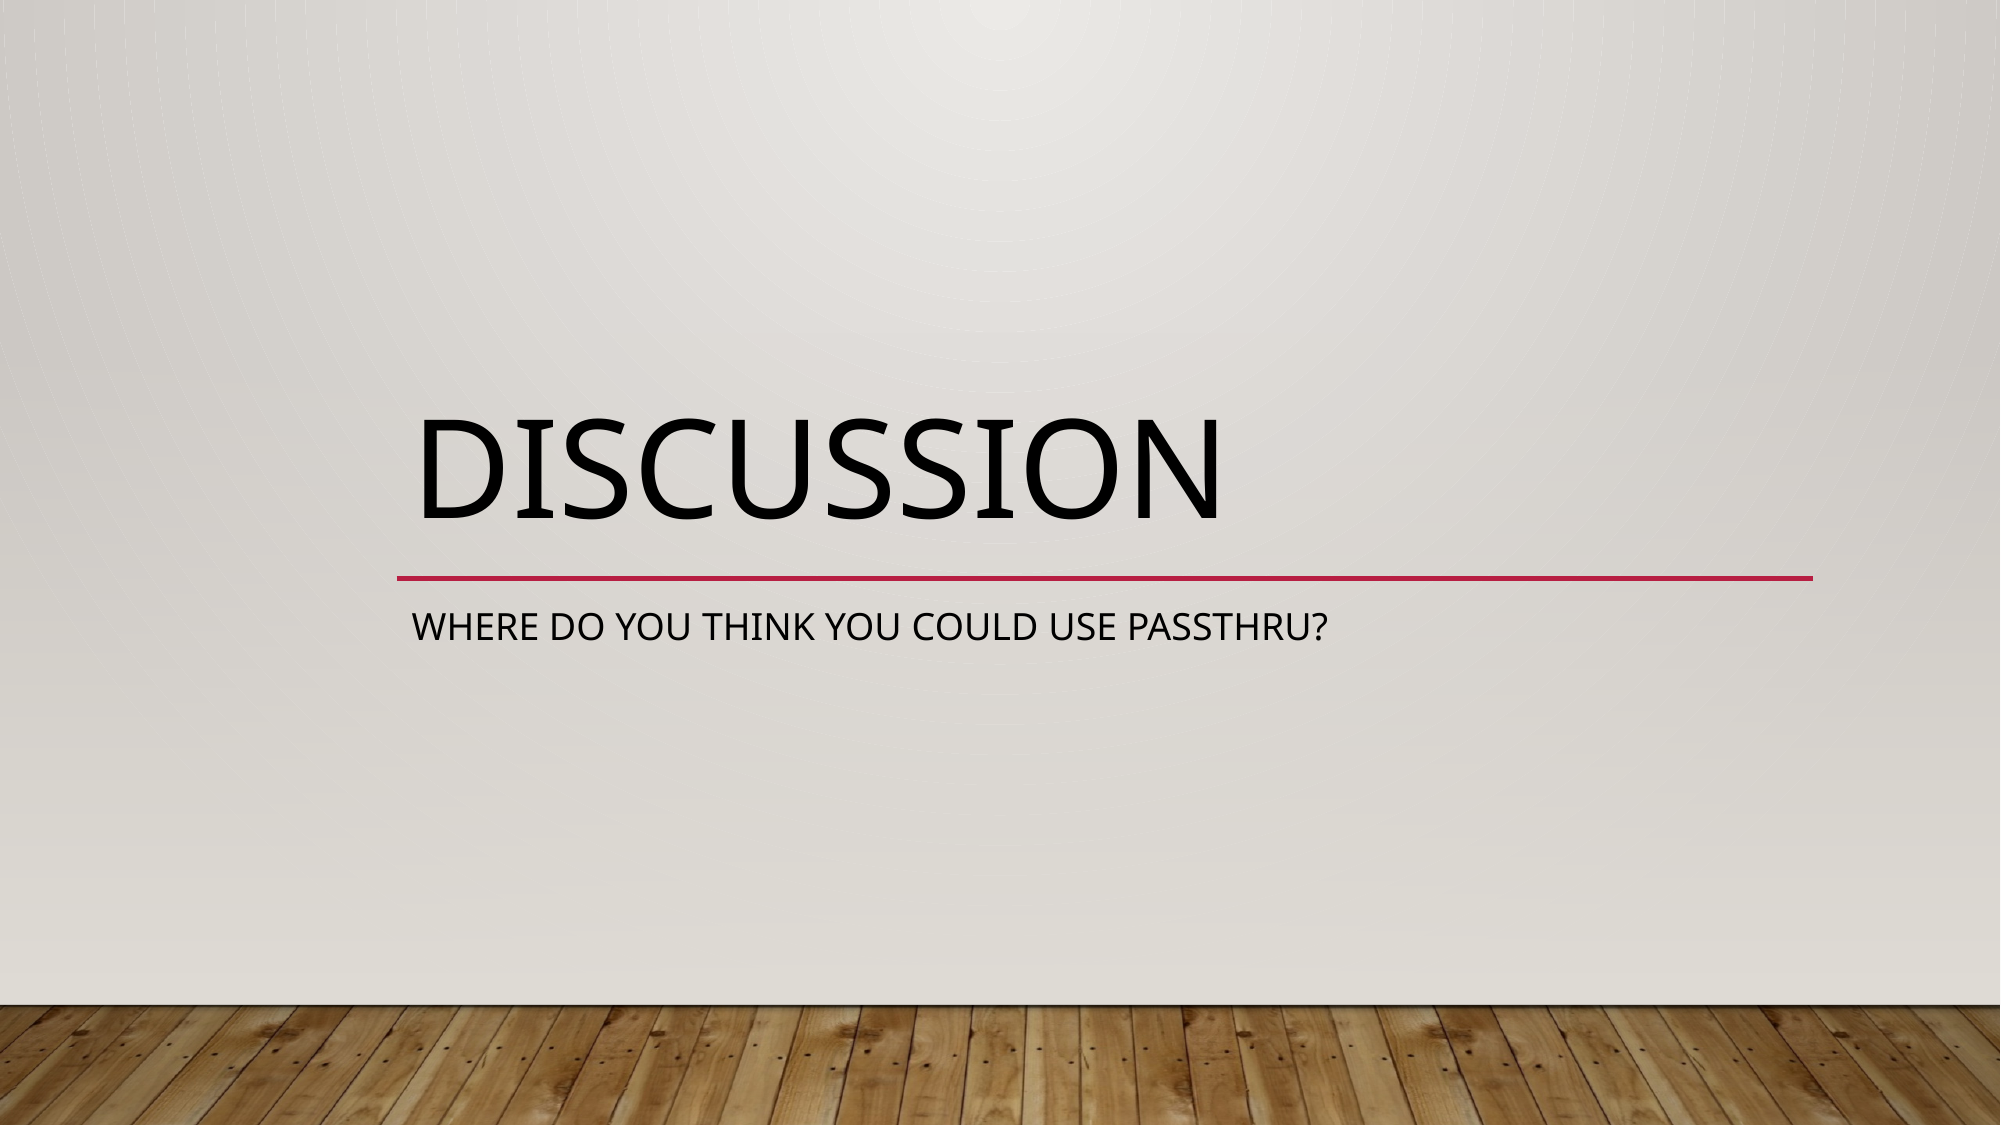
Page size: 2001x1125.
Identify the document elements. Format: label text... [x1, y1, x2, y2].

picture [0, 1005, 2000, 1125]
subtitle Where do you think you could use Passthru? [396, 579, 1814, 740]
title Discussion [396, 131, 1814, 549]
